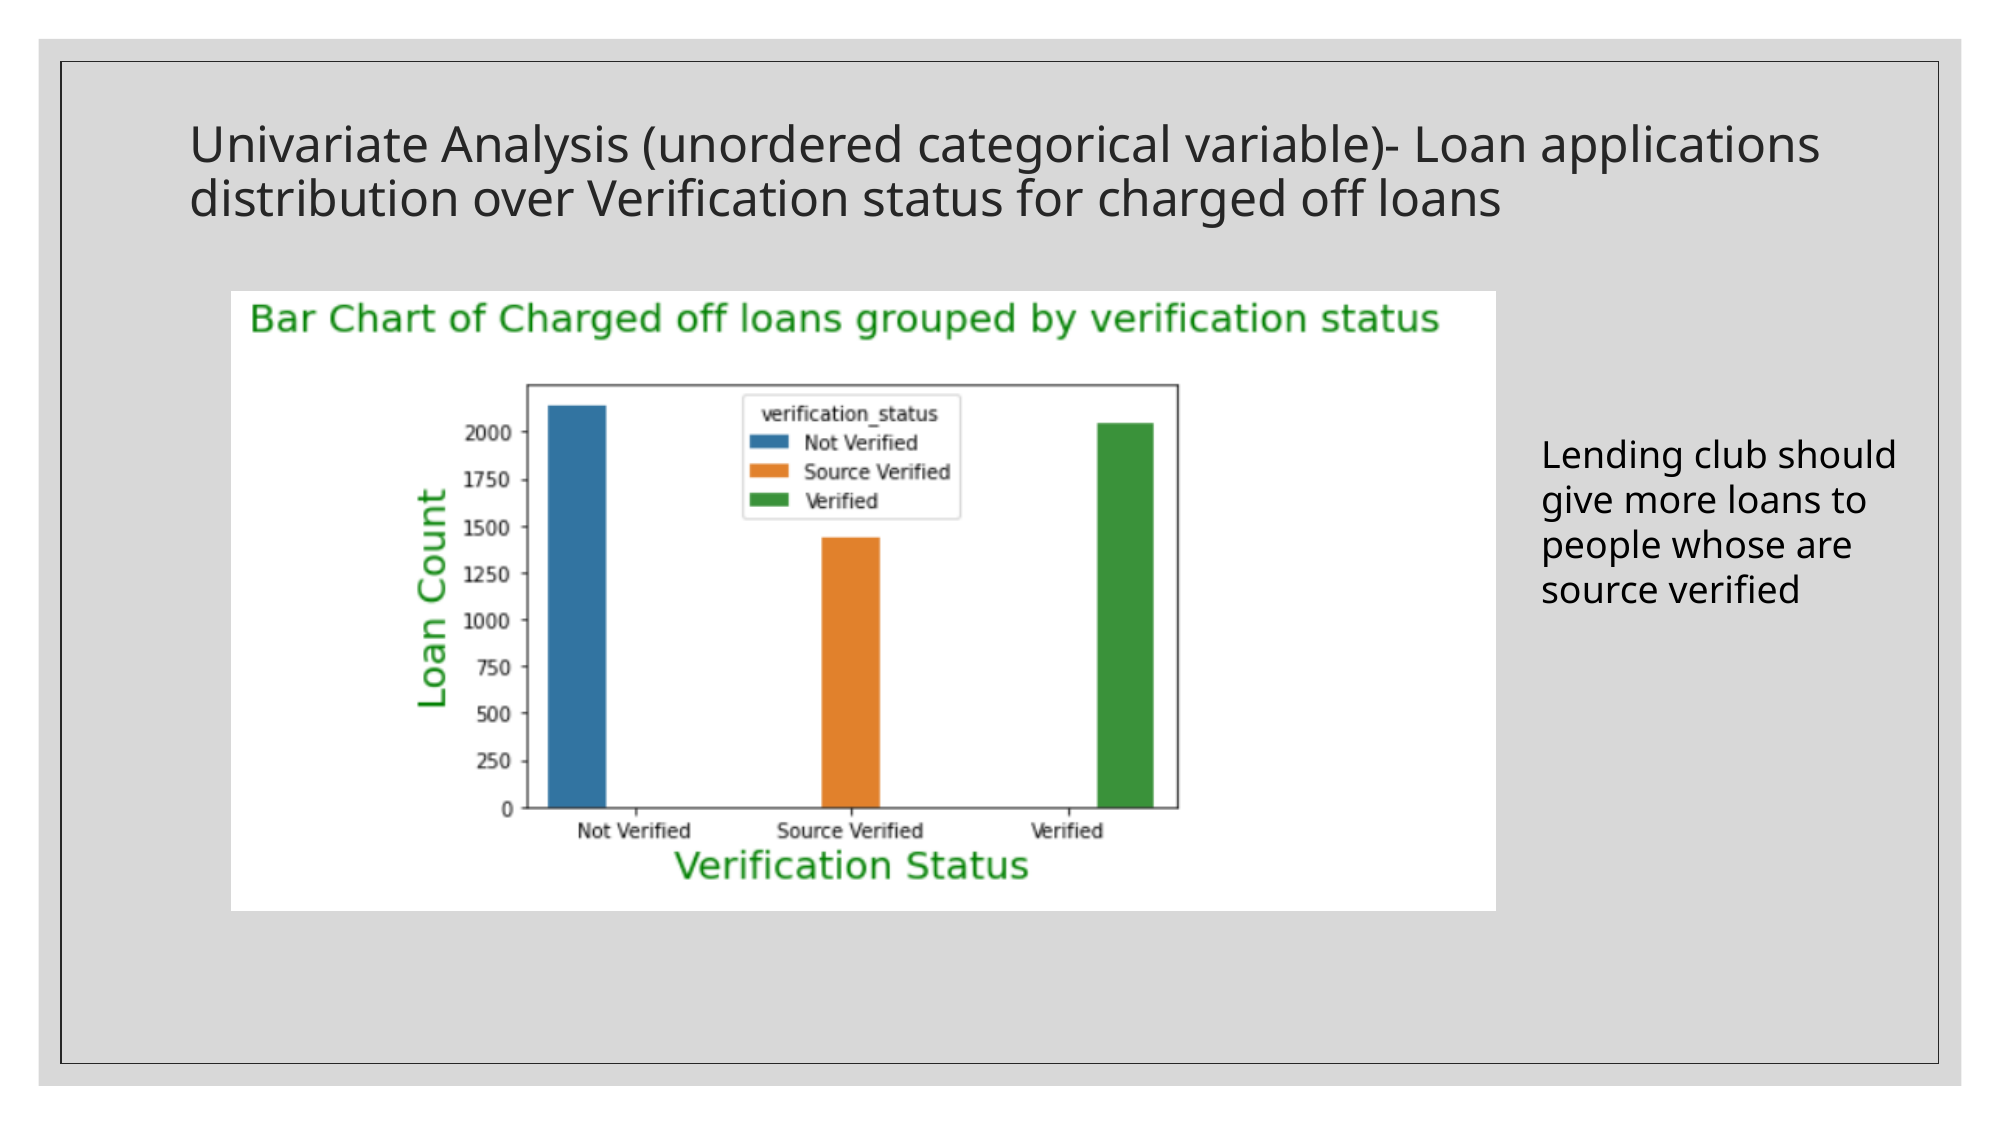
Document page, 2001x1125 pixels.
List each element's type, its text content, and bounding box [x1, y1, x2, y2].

title Univariate Analysis (unordered categorical variable)- Loan applications distribution over Verification status for charged off loans [174, 111, 1932, 296]
text_box Lending club should give more loans to people whose are source verified [1526, 423, 1932, 619]
picture [231, 290, 1496, 911]
